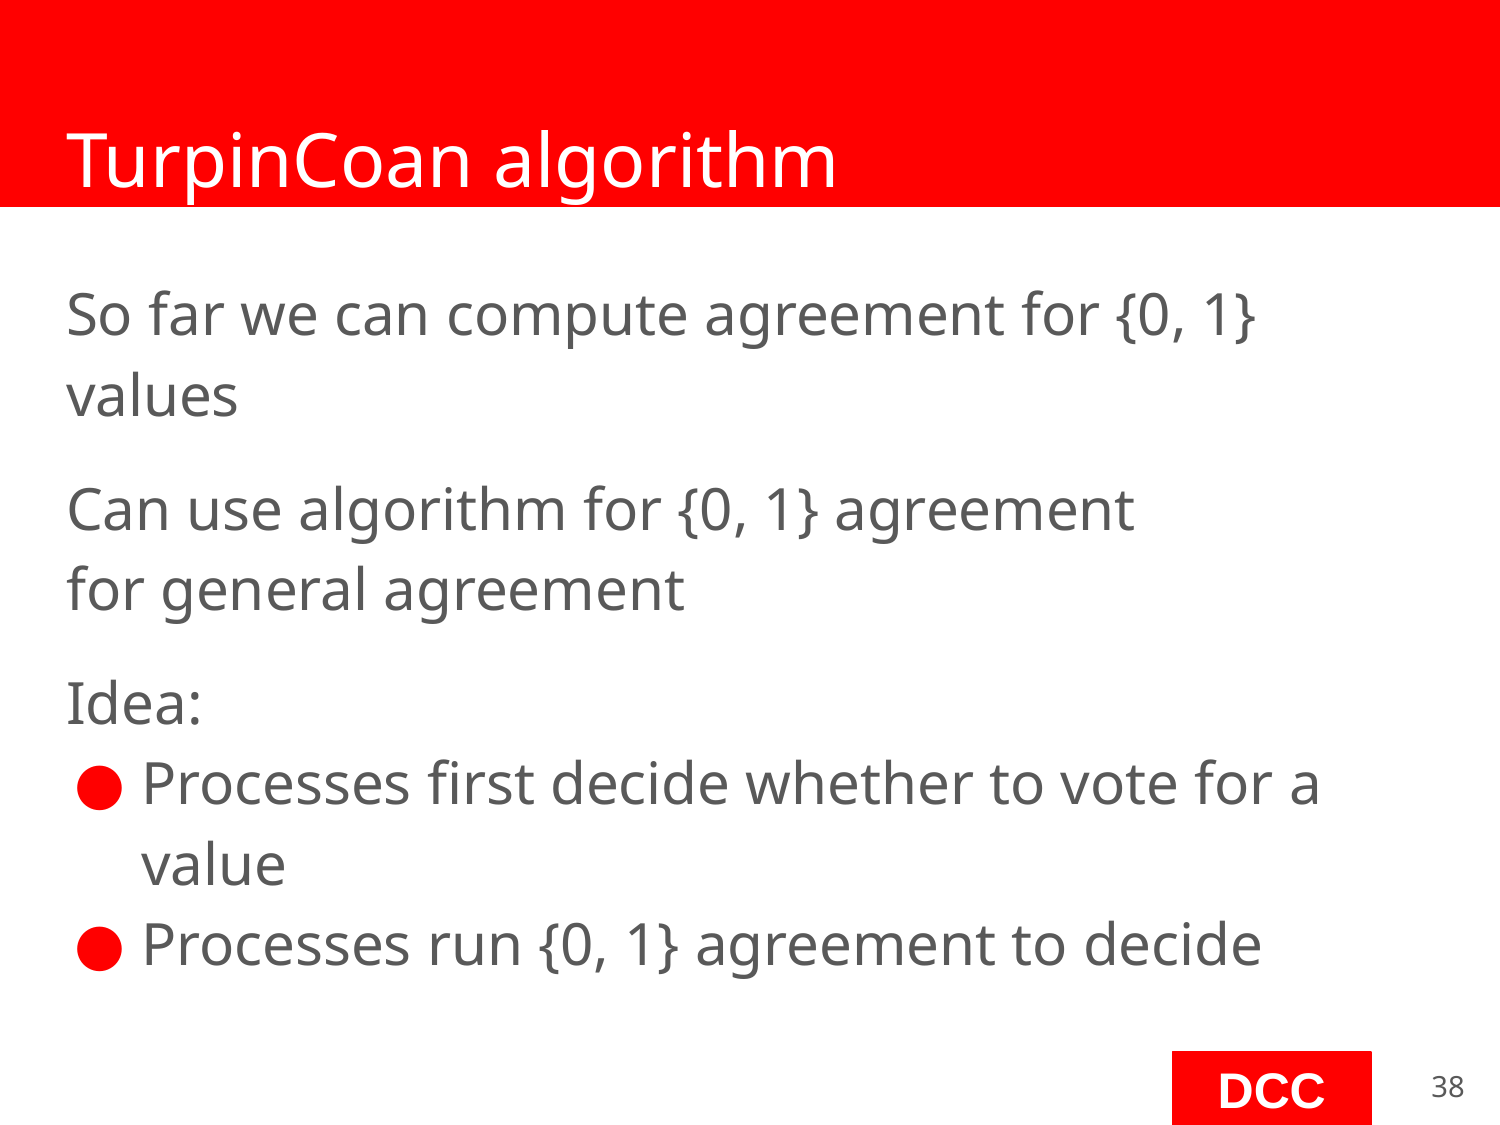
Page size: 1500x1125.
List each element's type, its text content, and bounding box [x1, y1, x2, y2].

list So far we can compute agreement for {0, 1} values Can use algorithm for {0, 1} agreement for general agreement Idea: Processes first decide whether to vote for a value Processes run {0, 1} agreement to decide [51, 252, 1449, 1000]
slide_number ‹#› [1389, 1044, 1480, 1125]
title TurpinCoan algorithm [51, 97, 1449, 223]
